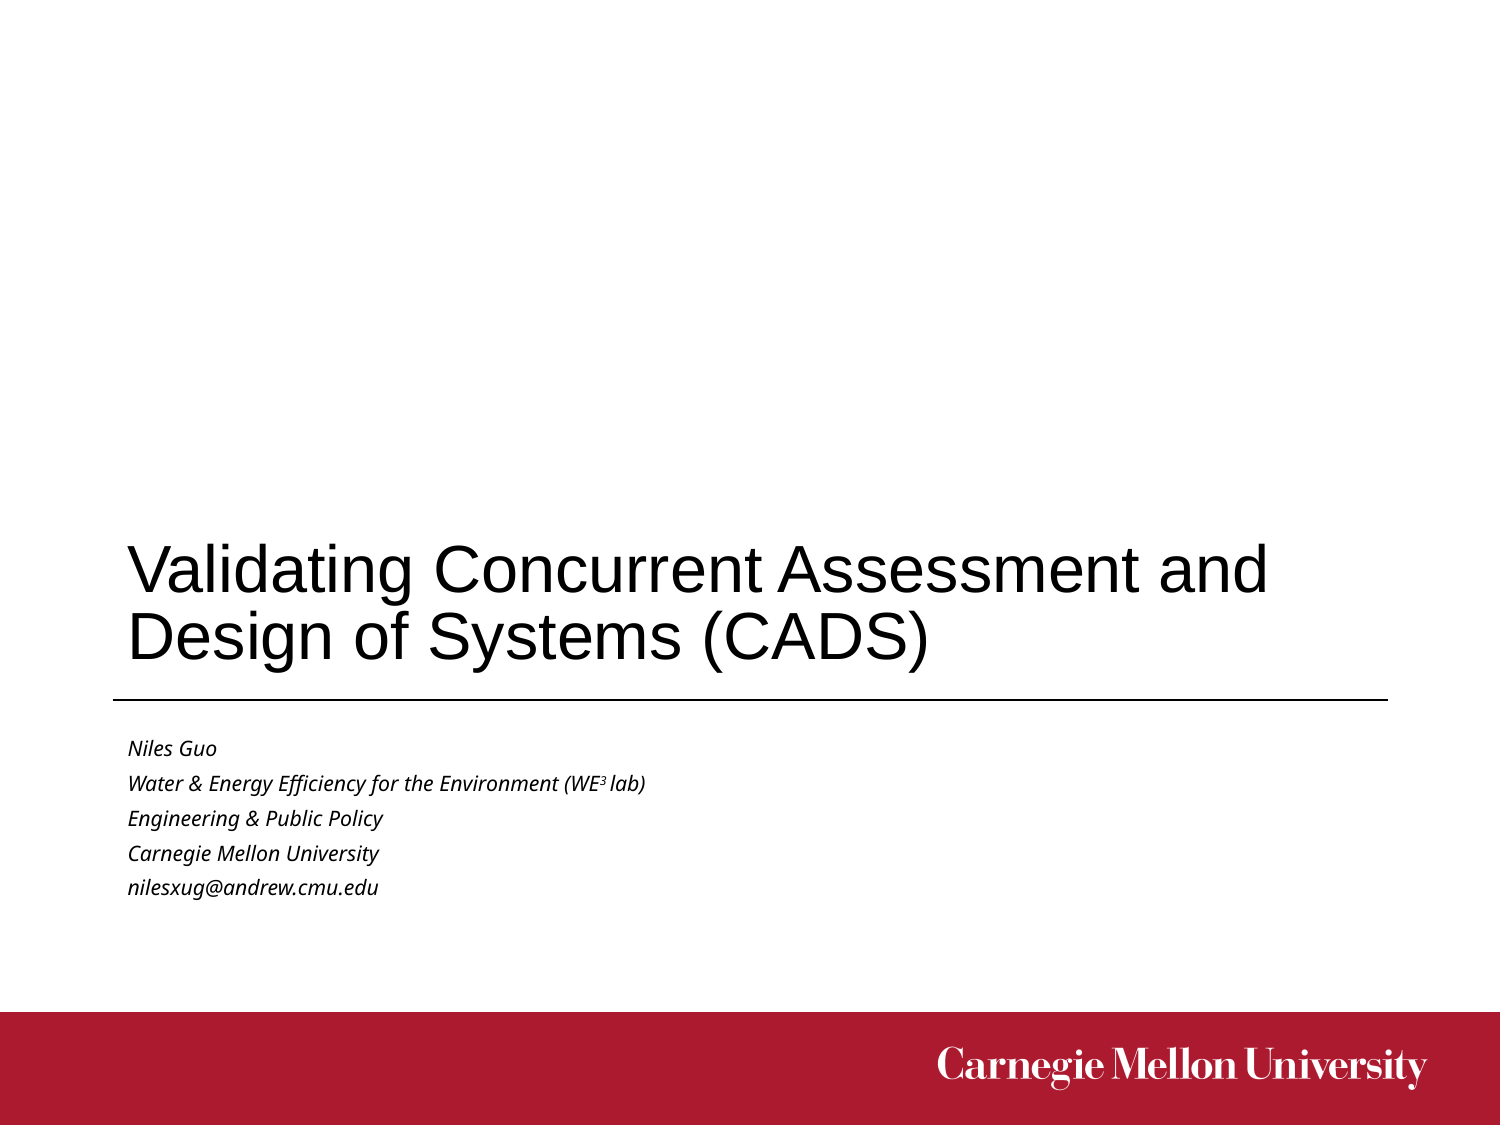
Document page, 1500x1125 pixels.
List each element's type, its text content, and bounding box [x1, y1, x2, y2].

subtitle Niles Guo Water & Energy Efficiency for the Environment (WE3 lab) Engineering & Public Policy Carnegie Mellon University nilesxug@andrew.cmu.edu [112, 720, 1388, 916]
title Validating Concurrent Assessment and Design of Systems (CADS) [112, 479, 1369, 681]
picture [0, 1012, 1500, 1125]
